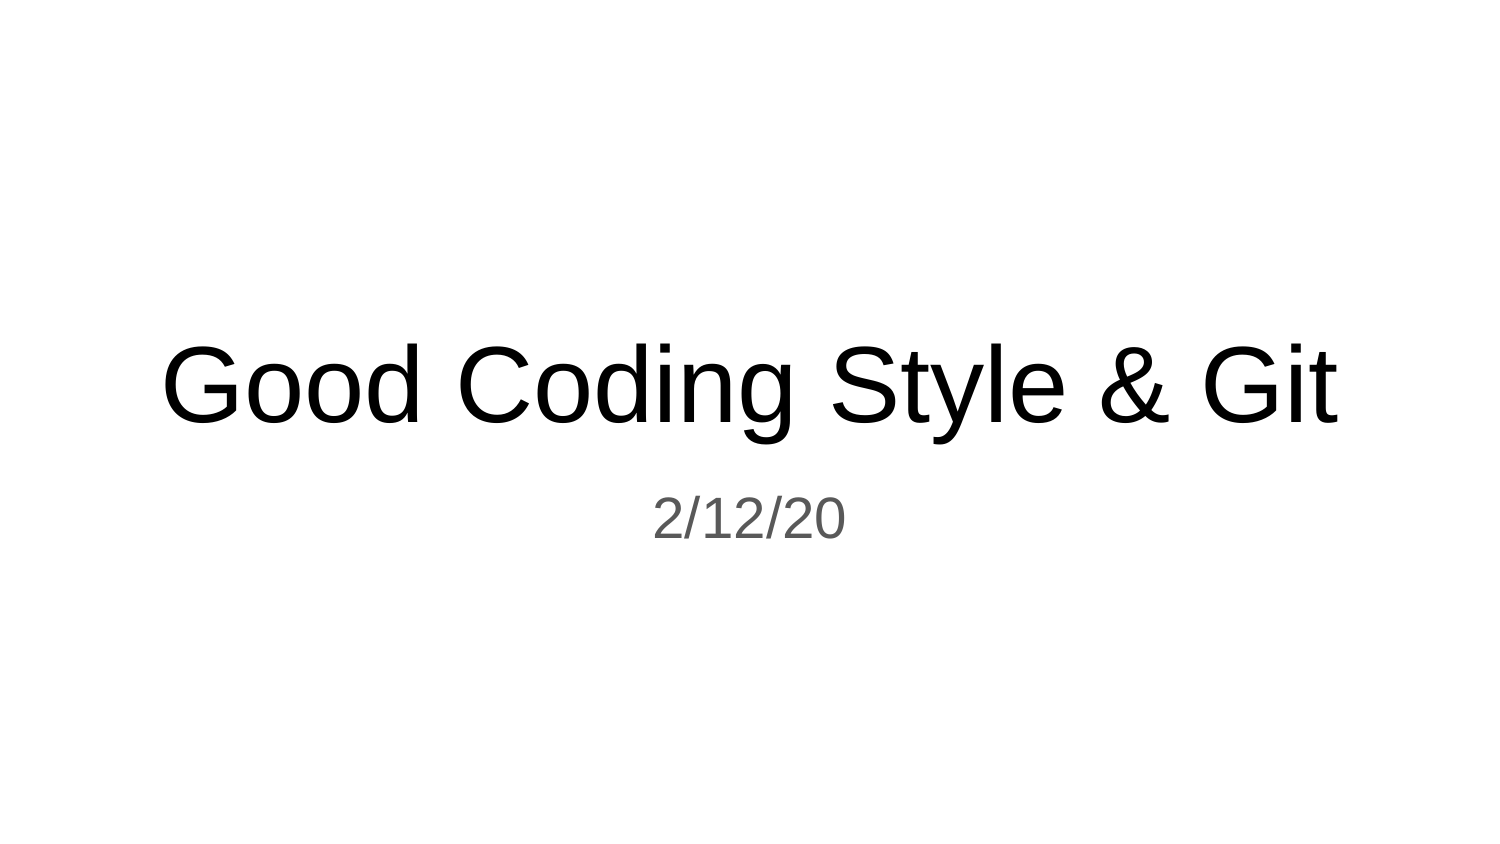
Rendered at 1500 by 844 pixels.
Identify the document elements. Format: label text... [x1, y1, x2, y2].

subtitle 2/12/20 [51, 464, 1449, 595]
title Good Coding Style & Git [51, 122, 1449, 459]
